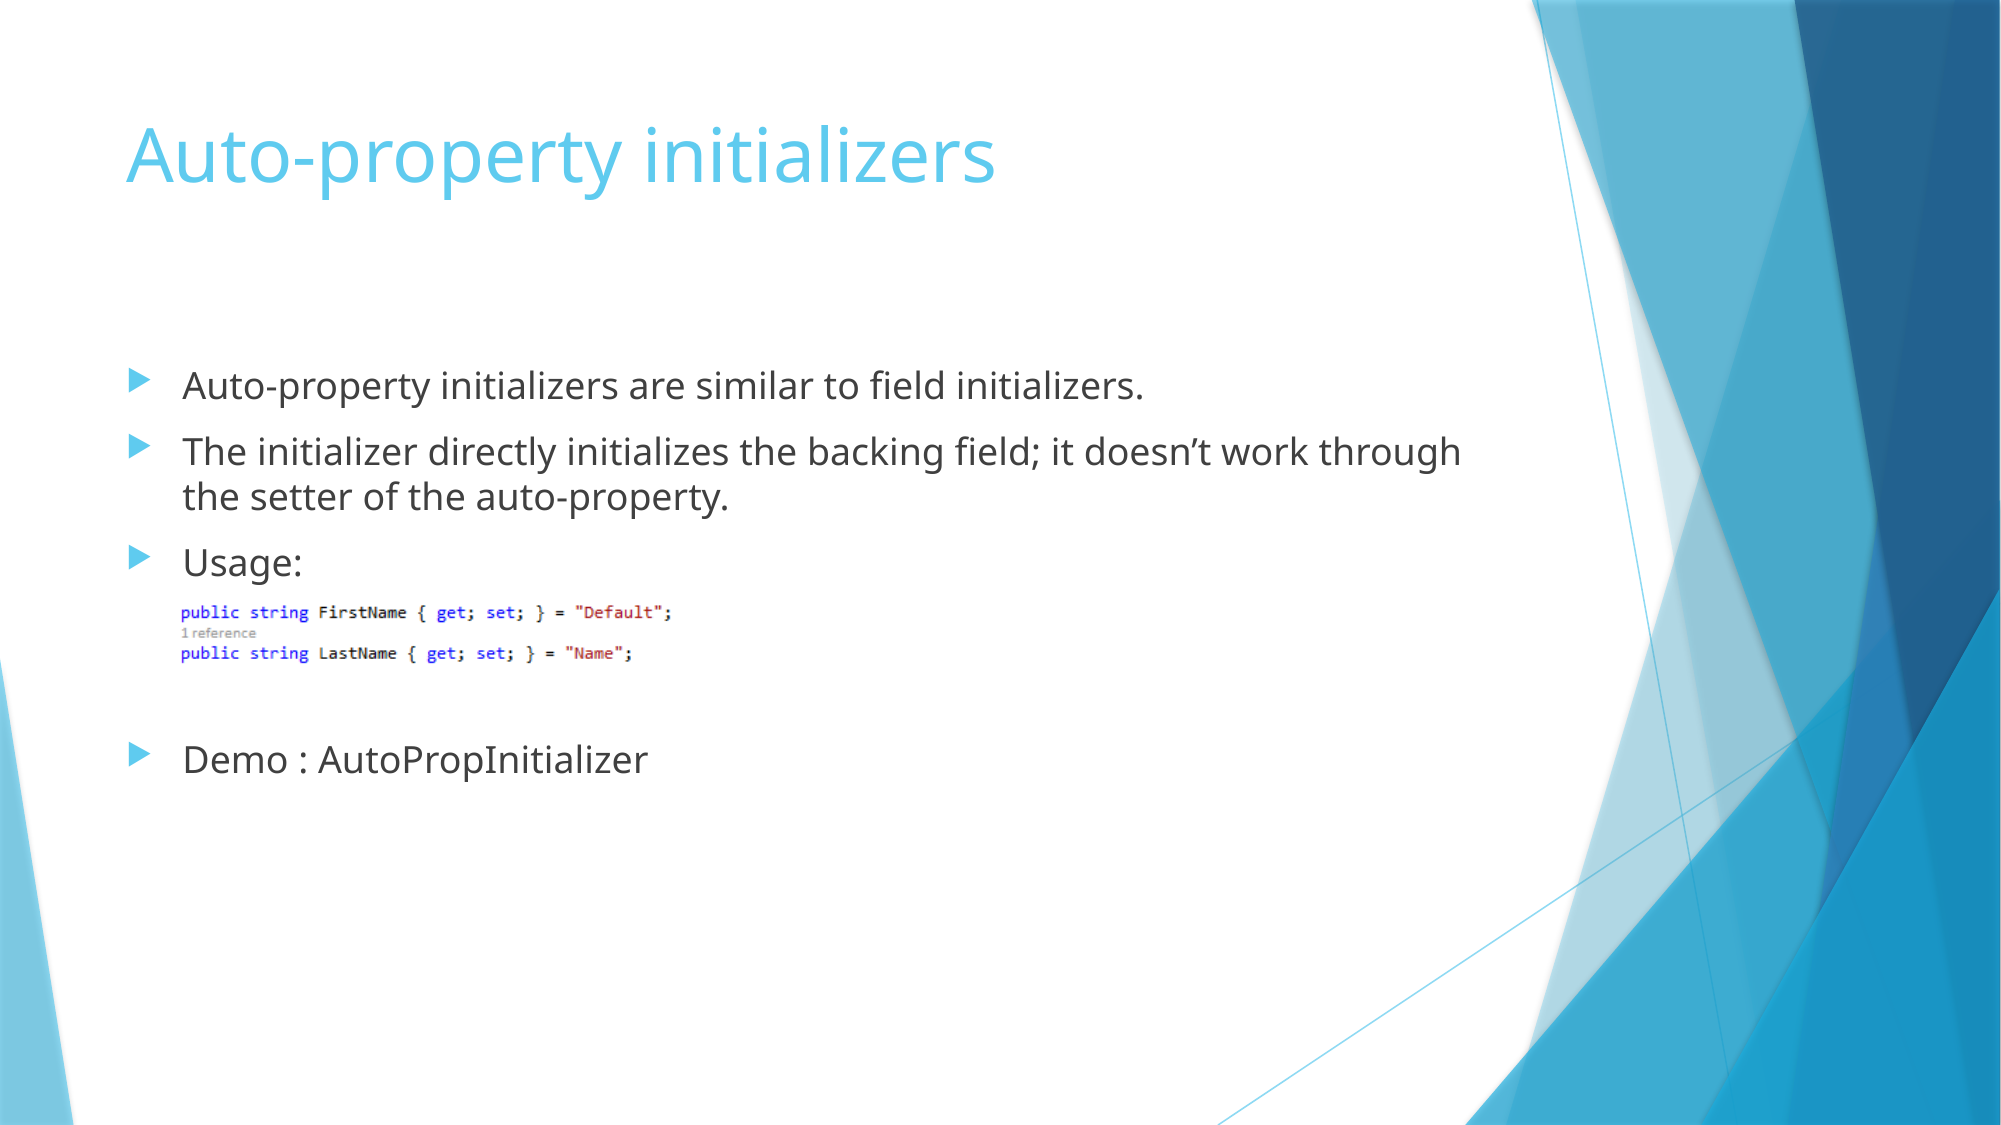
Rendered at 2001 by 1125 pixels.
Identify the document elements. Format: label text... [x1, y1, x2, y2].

list Auto-property initializers are similar to field initializers. The initializer directly initializes the backing field; it doesn’t work through the setter of the auto-property. Usage: Demo : AutoPropInitializer [111, 354, 1522, 992]
title Auto-property initializers [111, 99, 1522, 317]
picture [176, 600, 682, 669]
